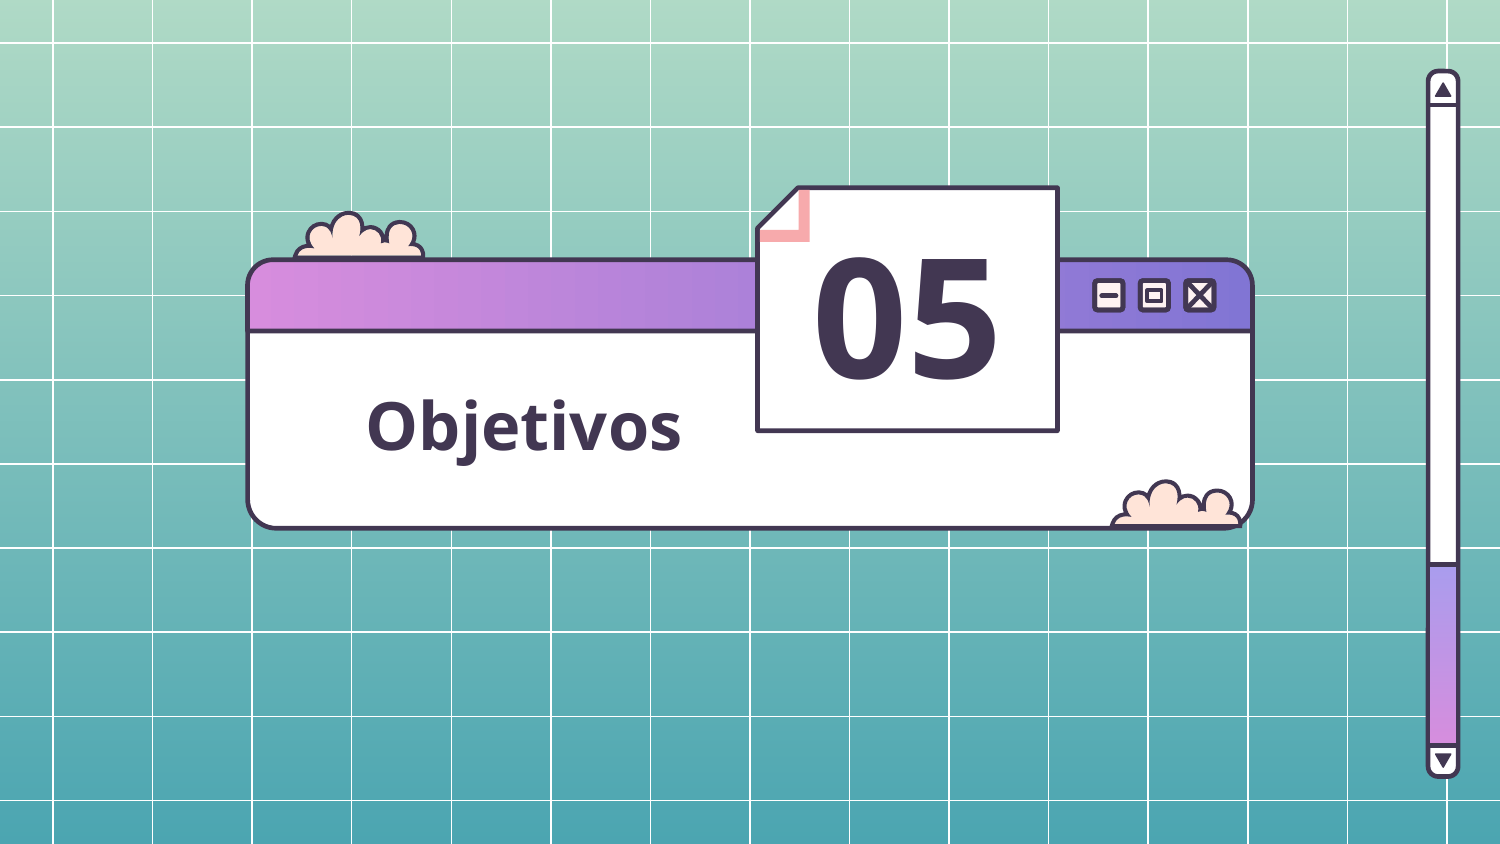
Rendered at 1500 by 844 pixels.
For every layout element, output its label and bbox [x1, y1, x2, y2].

text_box [291, 210, 426, 260]
text_box [1108, 479, 1243, 529]
text_box [757, 187, 1058, 431]
text_box [247, 259, 1253, 529]
